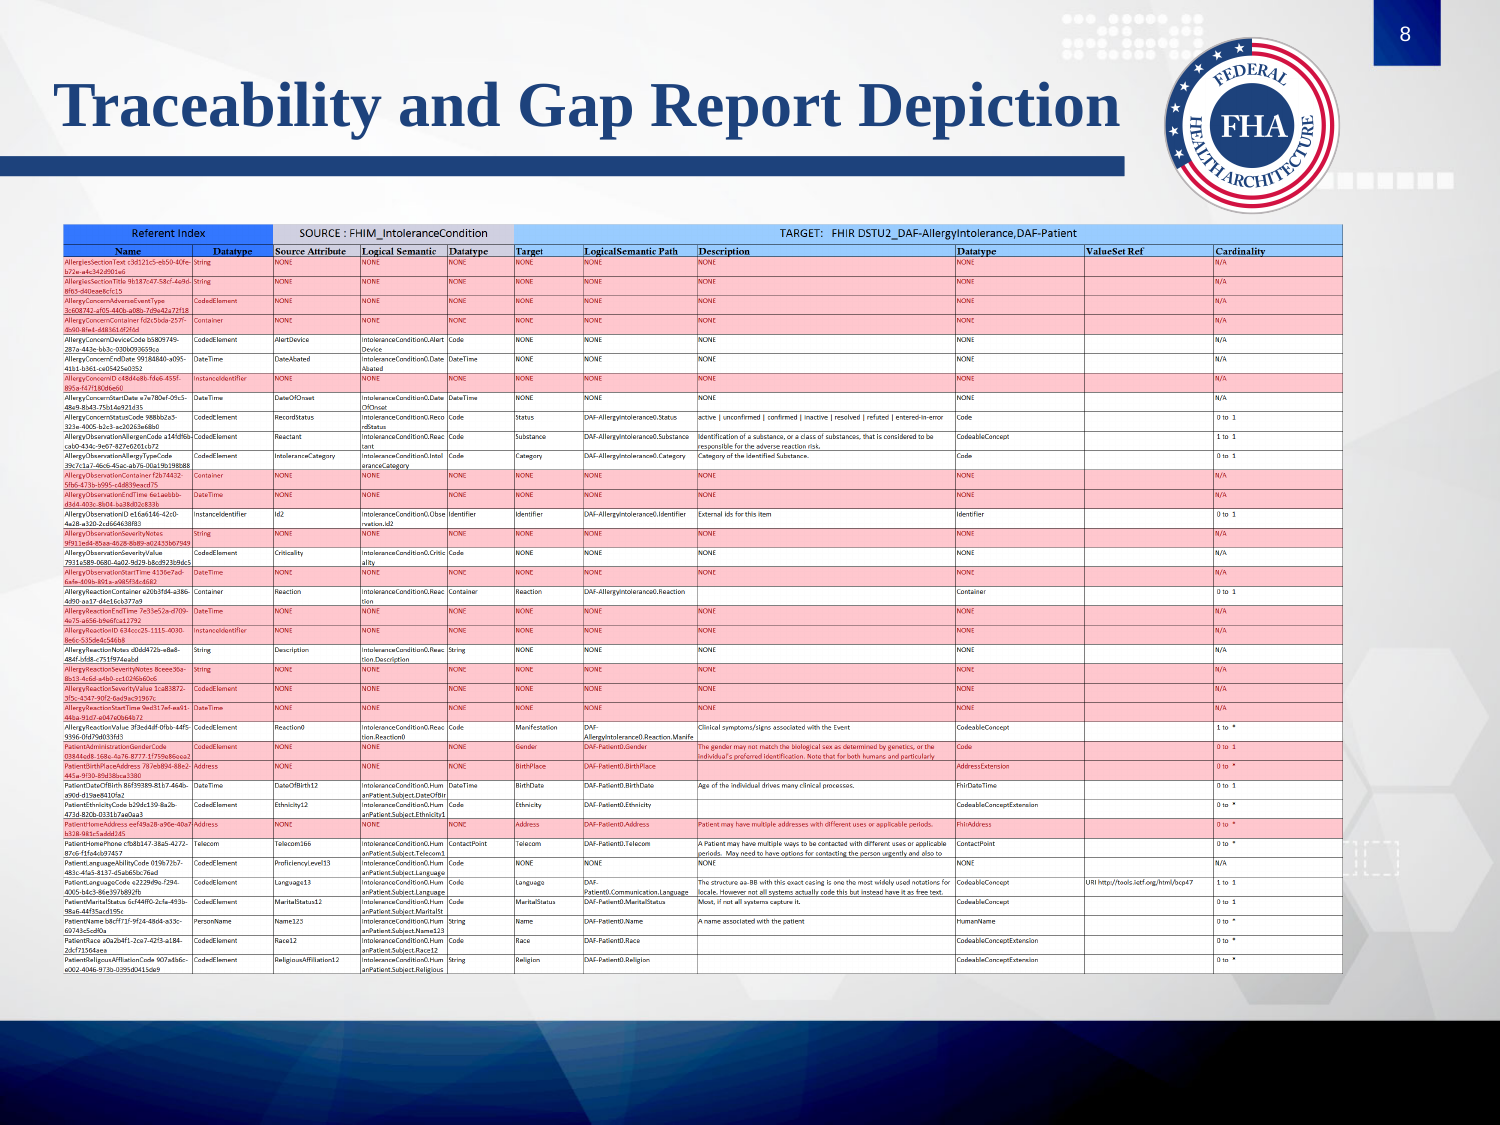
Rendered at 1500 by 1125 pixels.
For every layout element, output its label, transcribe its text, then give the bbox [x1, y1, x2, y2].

picture [0, 0, 1500, 1125]
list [62, 224, 1343, 975]
slide_number 8 [1375, 3, 1435, 63]
title Traceability and Gap Report Depiction [38, 45, 1161, 157]
